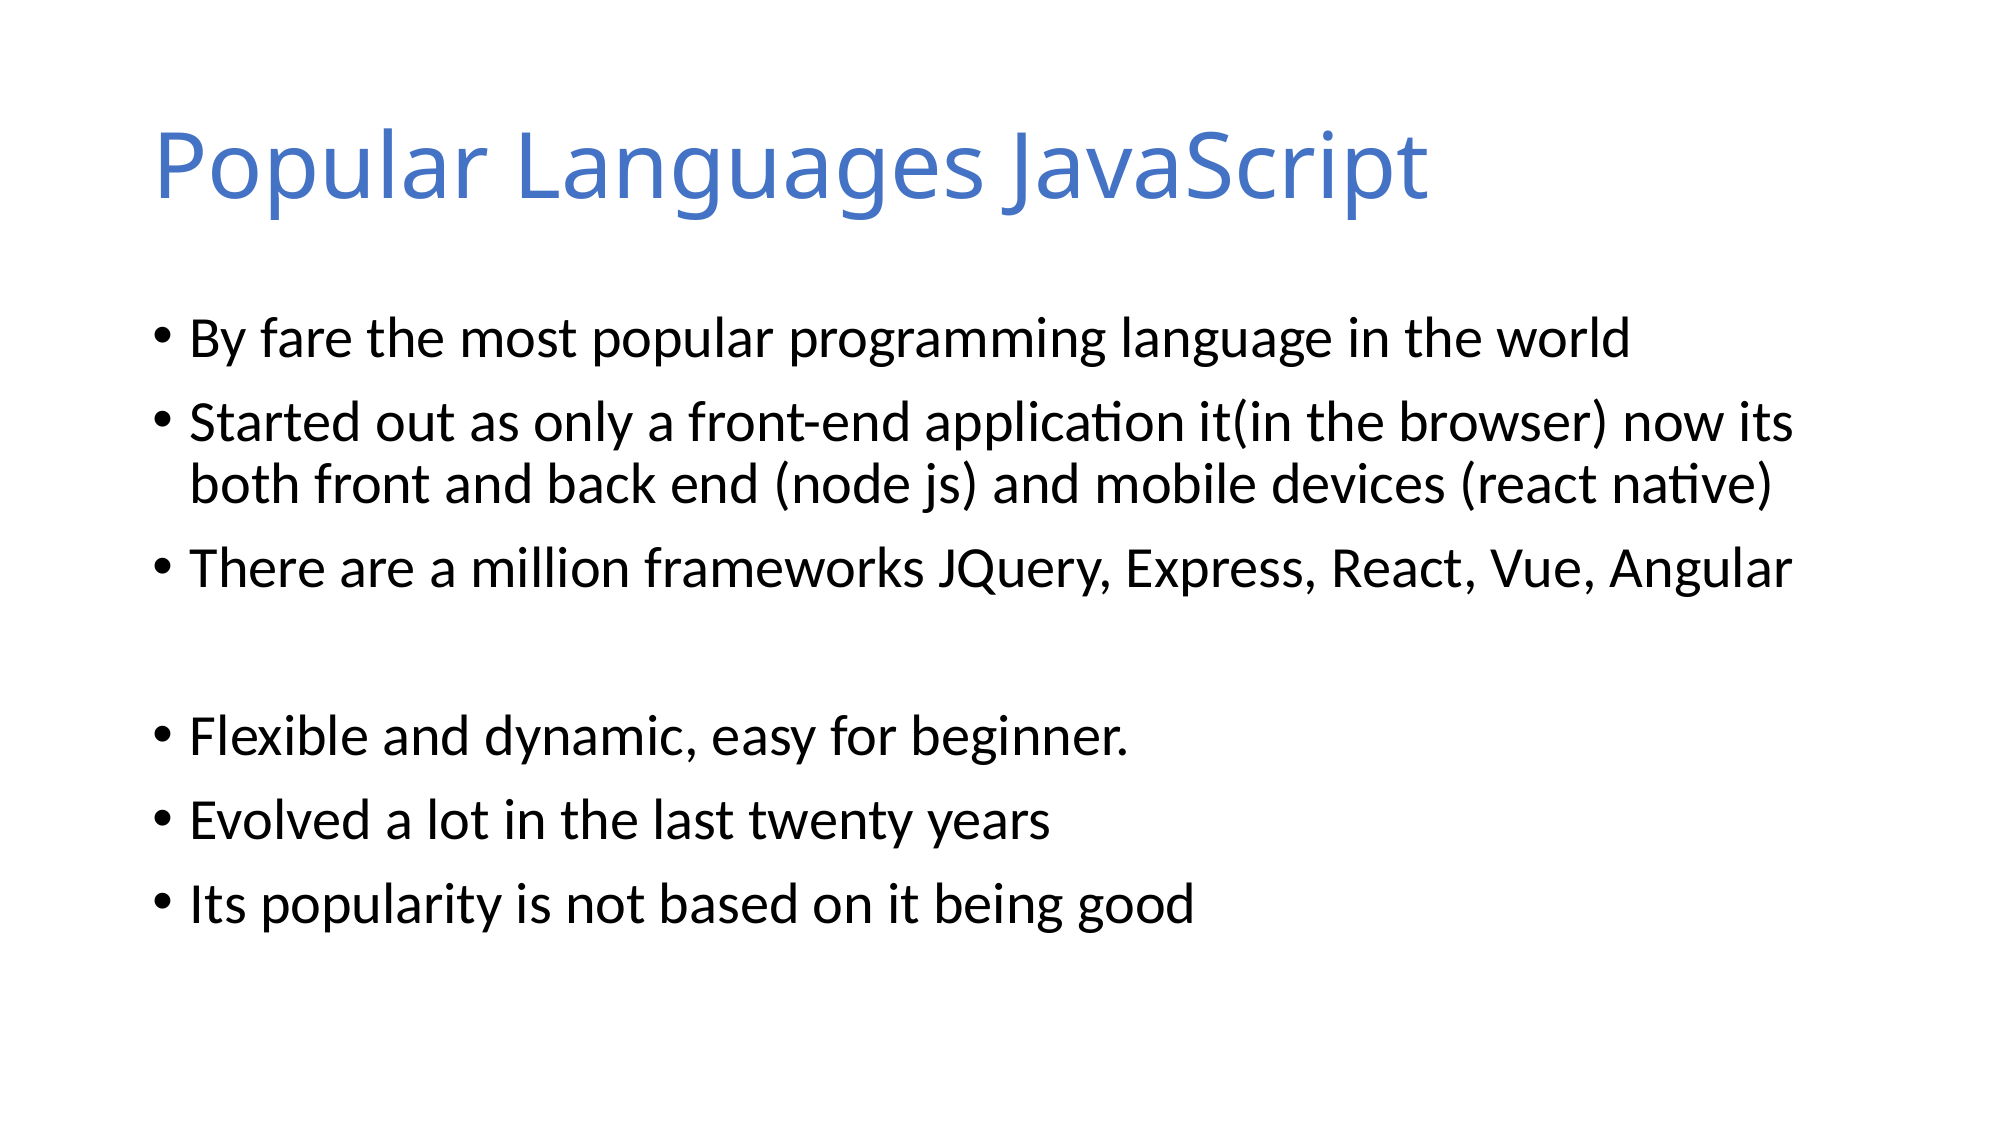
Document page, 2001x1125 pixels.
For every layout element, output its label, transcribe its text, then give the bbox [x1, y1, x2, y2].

title Popular Languages JavaScript [137, 59, 1863, 278]
list By fare the most popular programming language in the world Started out as only a front-end application it(in the browser) now its both front and back end (node js) and mobile devices (react native) There are a million frameworks JQuery, Express, React, Vue, Angular Flexible and dynamic, easy for beginner. Evolved a lot in the last twenty years Its popularity is not based on it being good [137, 299, 1863, 1014]
